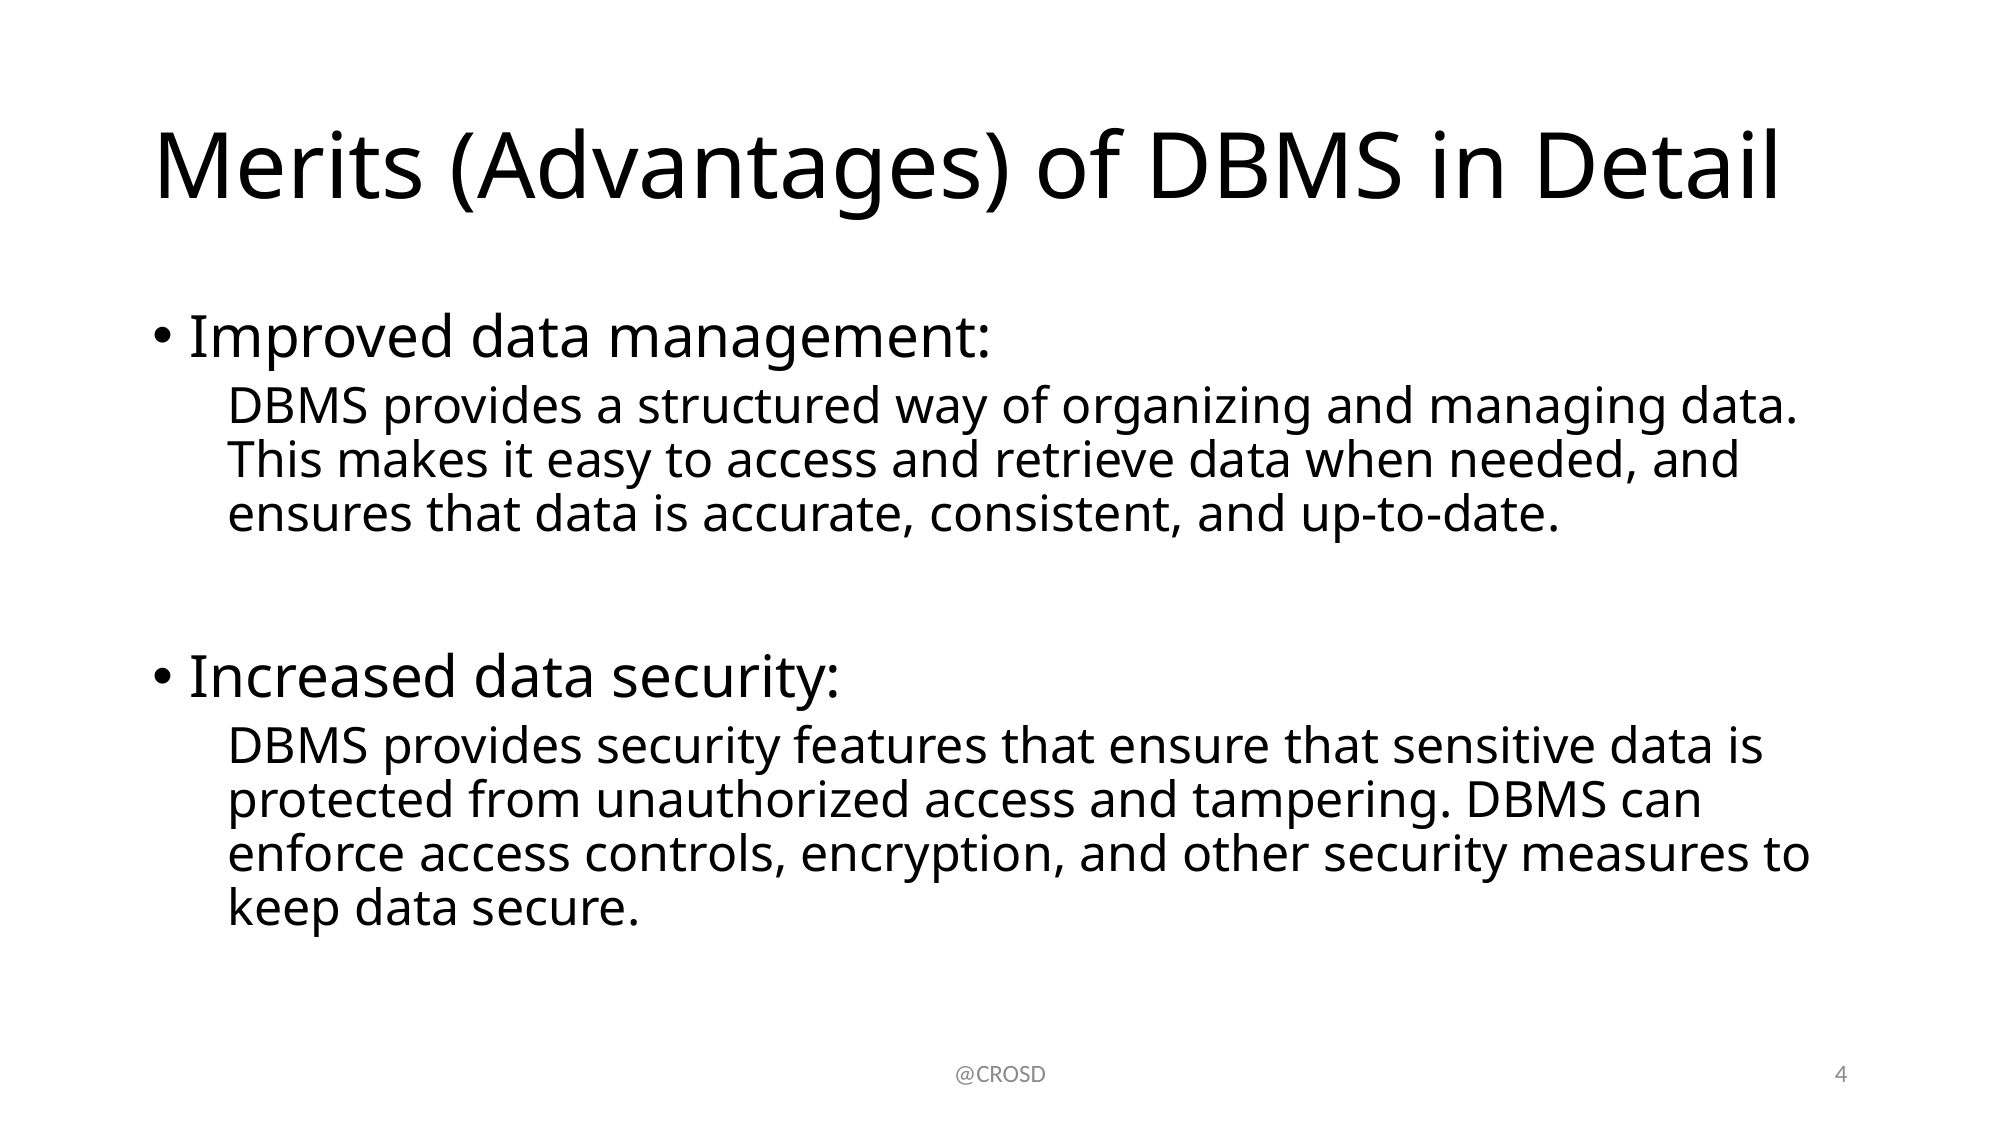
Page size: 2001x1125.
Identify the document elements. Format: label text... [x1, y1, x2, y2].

slide_number 4 [1412, 1042, 1863, 1103]
footer @CROSD [662, 1042, 1338, 1103]
title Merits (Advantages) of DBMS in Detail [137, 59, 1863, 278]
list Improved data management: DBMS provides a structured way of organizing and managing data. This makes it easy to access and retrieve data when needed, and ensures that data is accurate, consistent, and up-to-date. Increased data security: DBMS provides security features that ensure that sensitive data is protected from unauthorized access and tampering. DBMS can enforce access controls, encryption, and other security measures to keep data secure. [137, 299, 1863, 1014]
